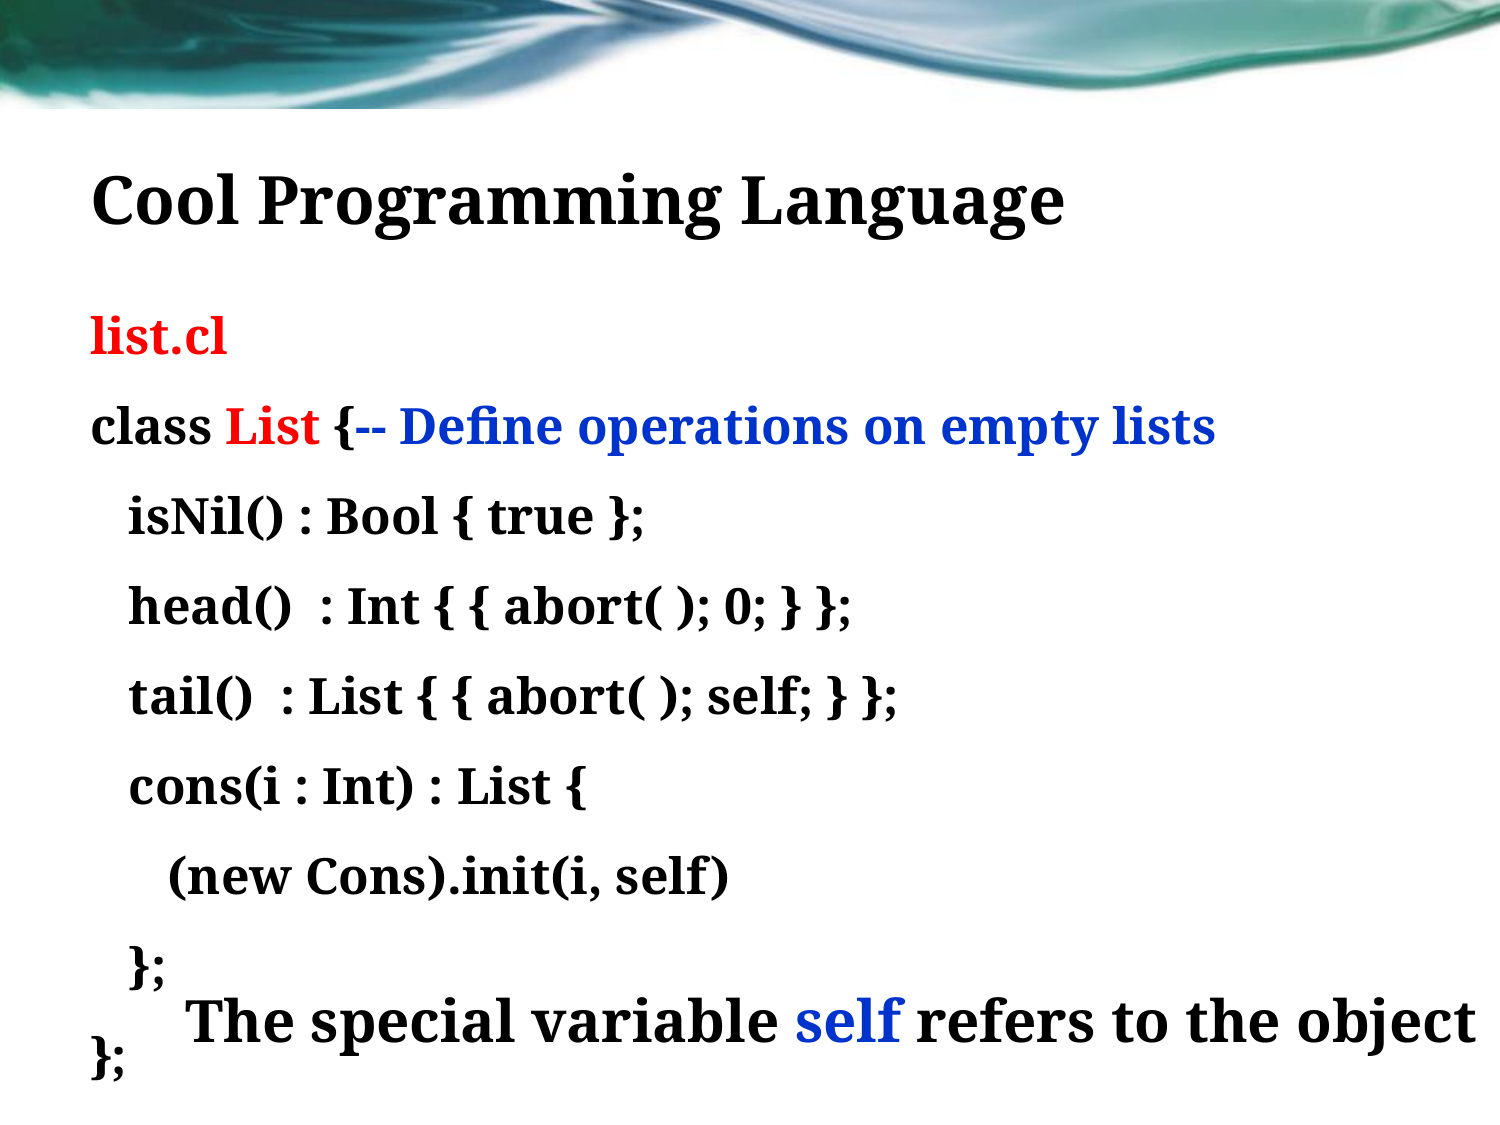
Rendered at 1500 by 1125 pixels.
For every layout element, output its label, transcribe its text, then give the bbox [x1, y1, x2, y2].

text_box The special variable self refers to the object [170, 977, 1493, 1062]
title Cool Programming Language [75, 149, 1425, 267]
picture [0, 0, 1500, 109]
list list.cl class List {-- Define operations on empty lists isNil() : Bool { true }; head() : Int { { abort( ); 0; } }; tail() : List { { abort( ); self; } }; cons(i : Int) : List { (new Cons).init(i, self) }; }; [75, 267, 1425, 973]
